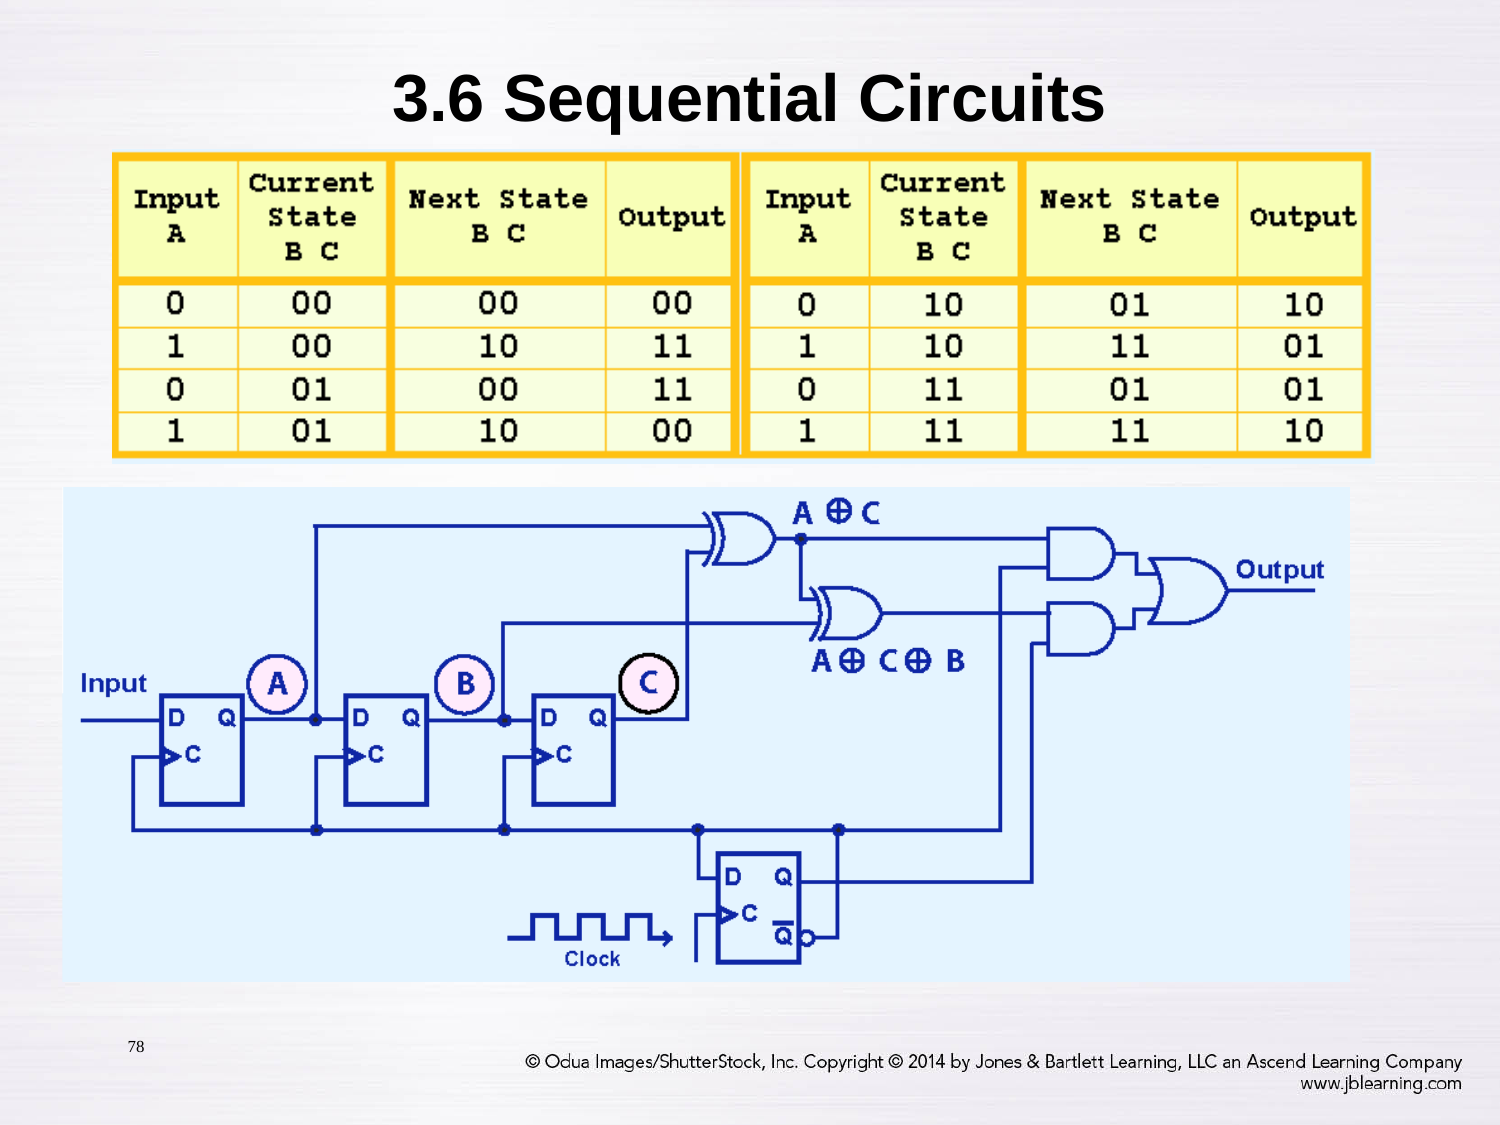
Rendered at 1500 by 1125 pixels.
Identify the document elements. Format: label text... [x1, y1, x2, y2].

title 3.6 Sequential Circuits [262, 50, 1238, 140]
slide_number 78 [112, 1025, 425, 1100]
picture [0, 0, 1500, 1125]
